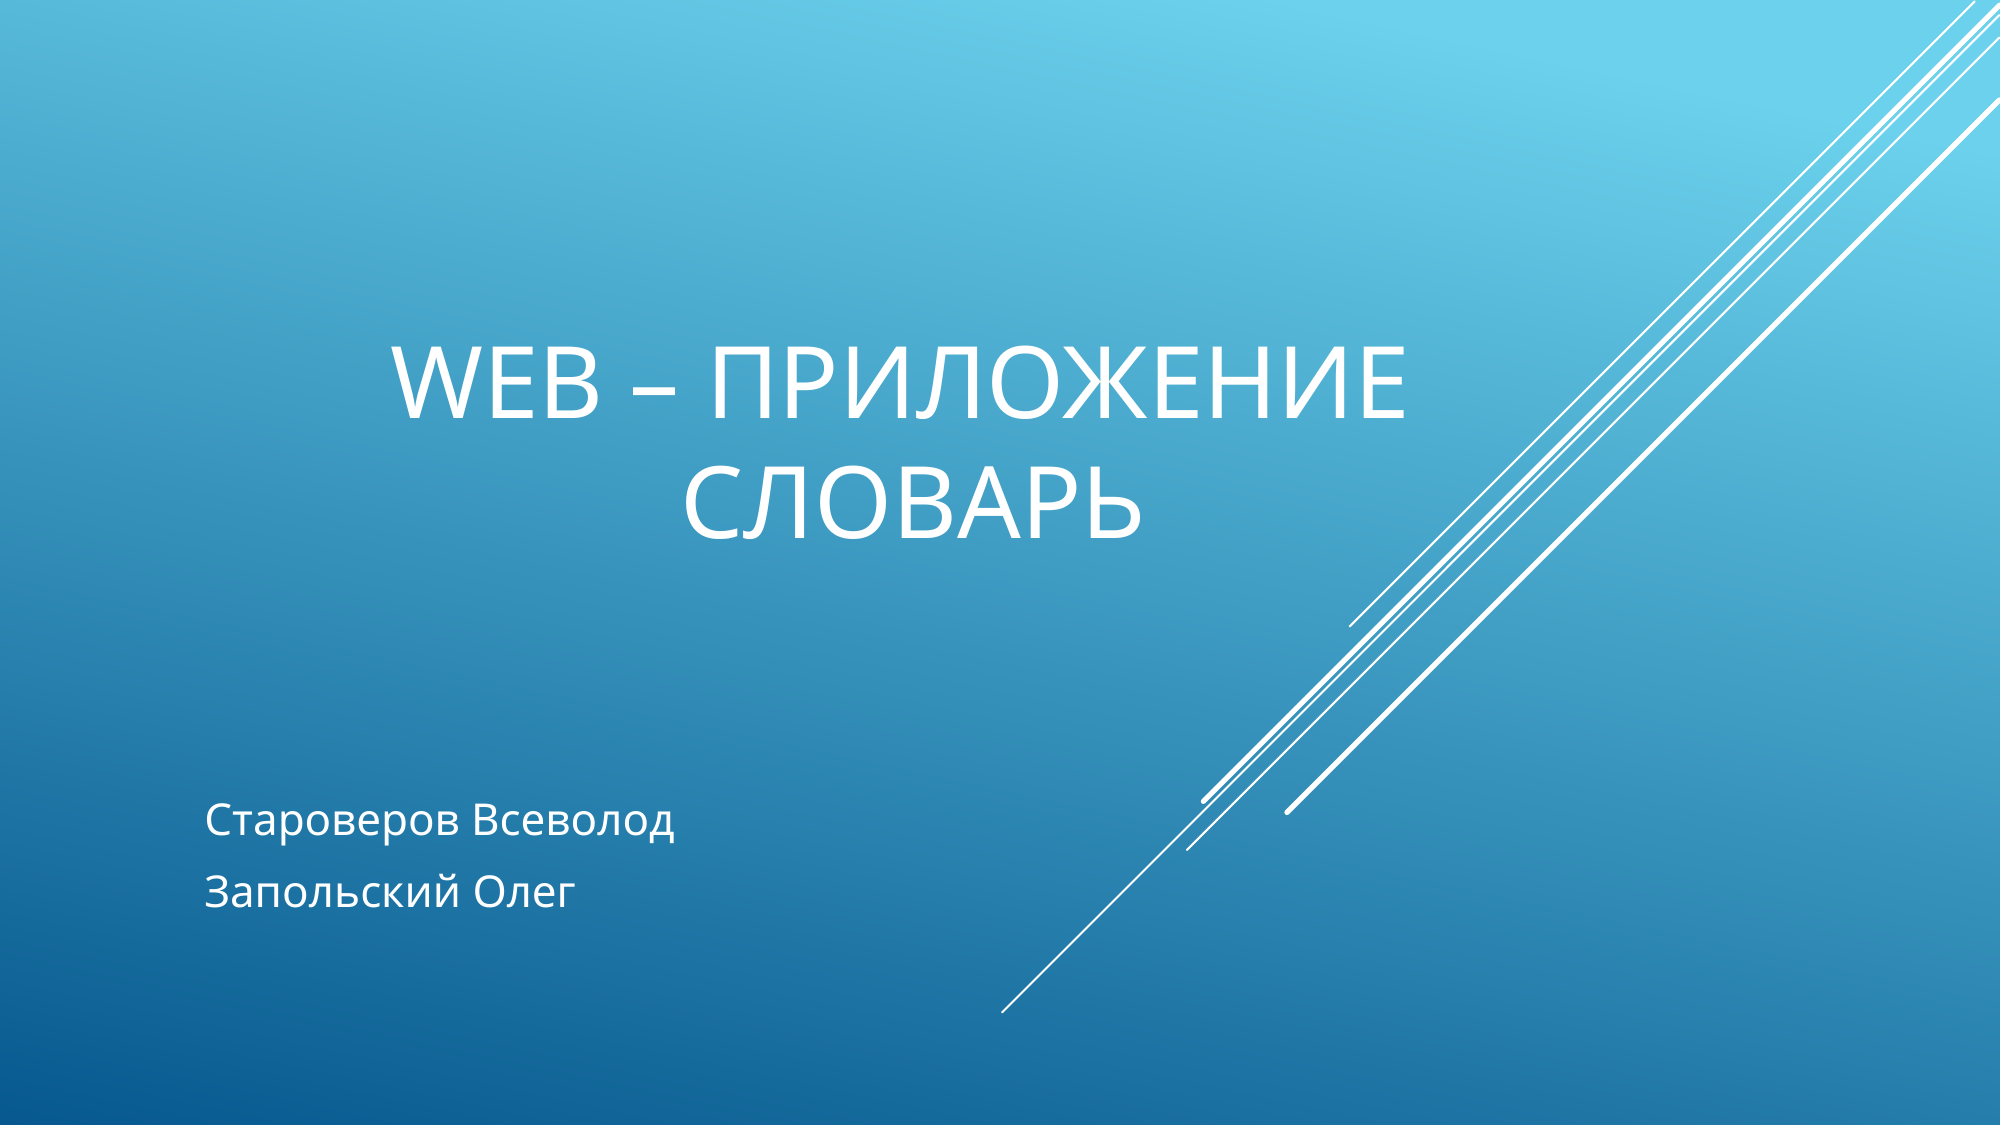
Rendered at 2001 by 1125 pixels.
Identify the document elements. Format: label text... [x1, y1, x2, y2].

subtitle Староверов Всеволод Запольский Олег [189, 783, 1806, 925]
title WEB – приложение Словарь [189, 110, 1638, 566]
